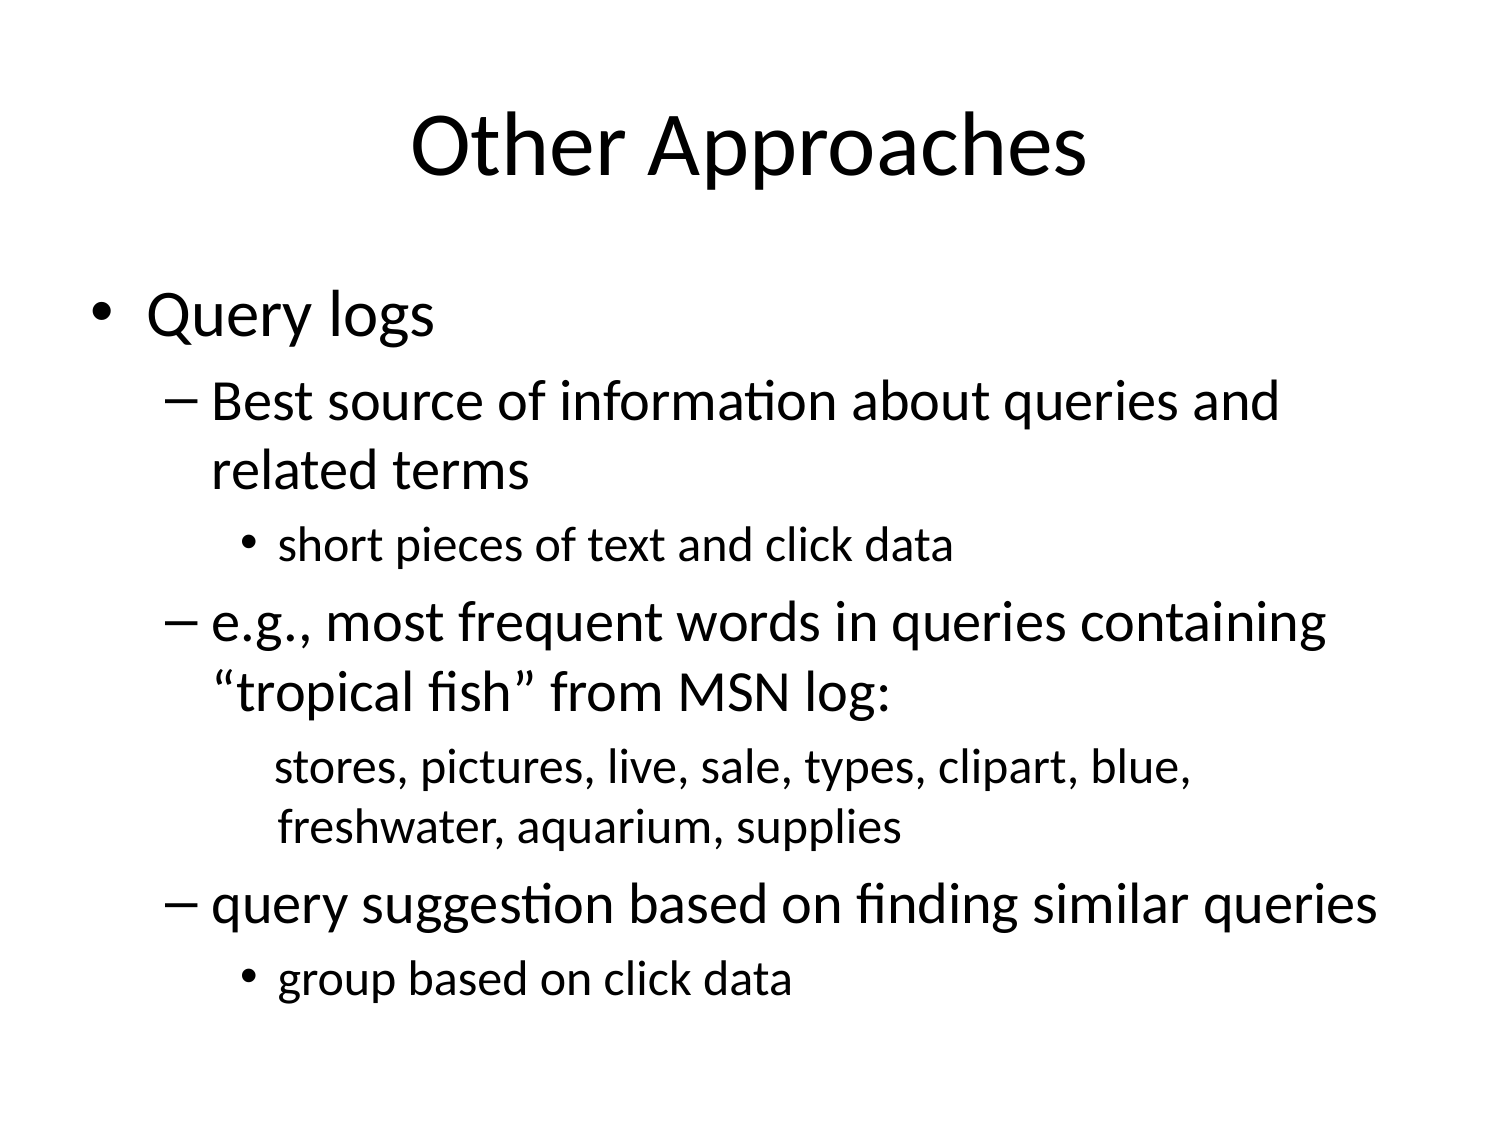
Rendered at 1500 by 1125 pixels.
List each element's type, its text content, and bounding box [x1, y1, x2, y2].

title Other Approaches [75, 45, 1425, 233]
list Query logs Best source of information about queries and related terms short pieces of text and click data e.g., most frequent words in queries containing “tropical fish” from MSN log: stores, pictures, live, sale, types, clipart, blue, freshwater, aquarium, supplies query suggestion based on finding similar queries group based on click data [75, 262, 1425, 1050]
